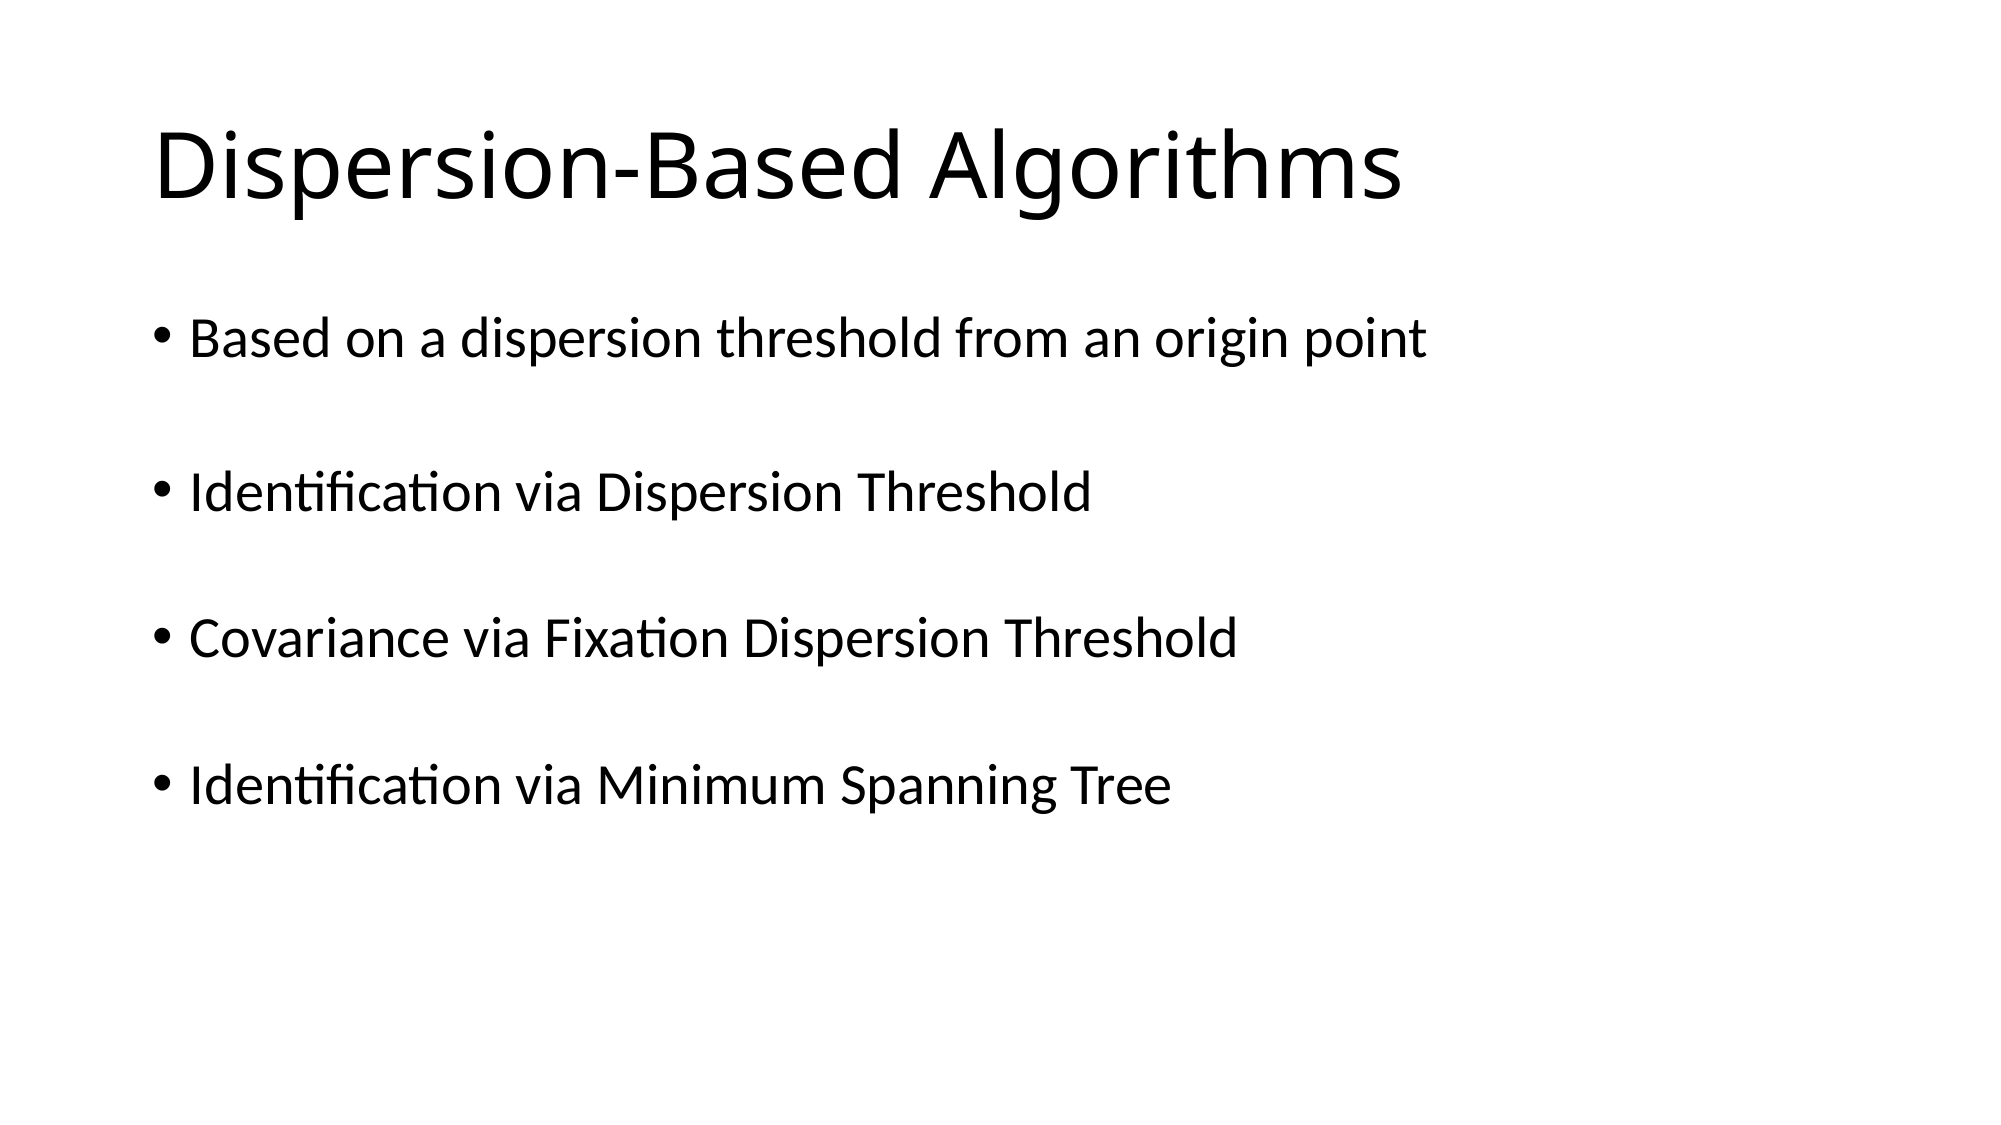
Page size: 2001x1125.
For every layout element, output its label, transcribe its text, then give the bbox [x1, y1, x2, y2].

title Dispersion-Based Algorithms [137, 59, 1863, 278]
list Based on a dispersion threshold from an origin point Identification via Dispersion Threshold Covariance via Fixation Dispersion Threshold Identification via Minimum Spanning Tree [137, 299, 1863, 1014]
